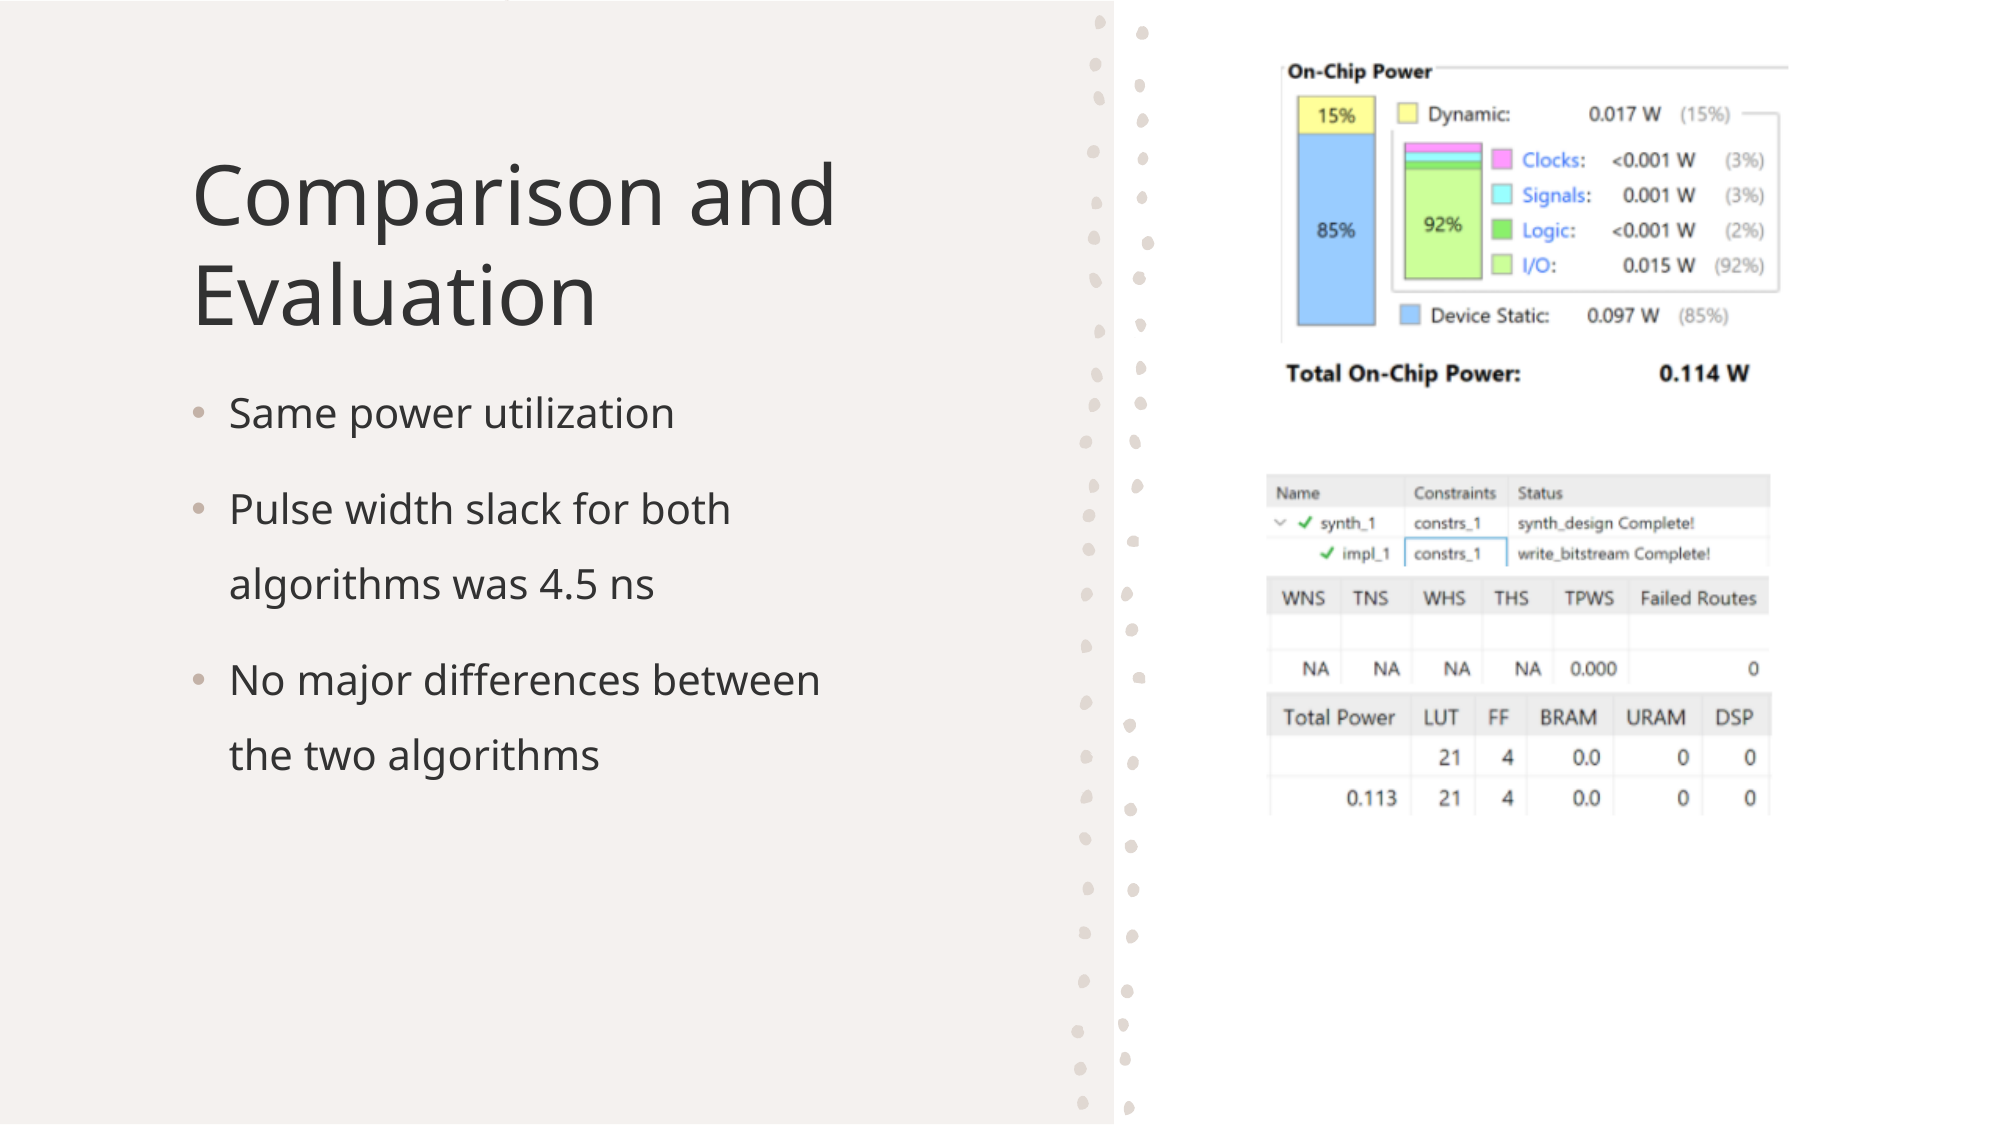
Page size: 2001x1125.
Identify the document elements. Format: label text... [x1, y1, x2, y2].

text_box [1115, 0, 2000, 1125]
picture [1262, 468, 1777, 825]
list Same power utilization Pulse width slack for both algorithms was 4.5 ns No major differences between the two algorithms [176, 354, 866, 996]
text_box [0, 0, 1115, 1125]
picture [1256, 40, 1820, 399]
title Comparison and Evaluation [176, 129, 933, 355]
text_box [1062, 8, 1155, 1116]
